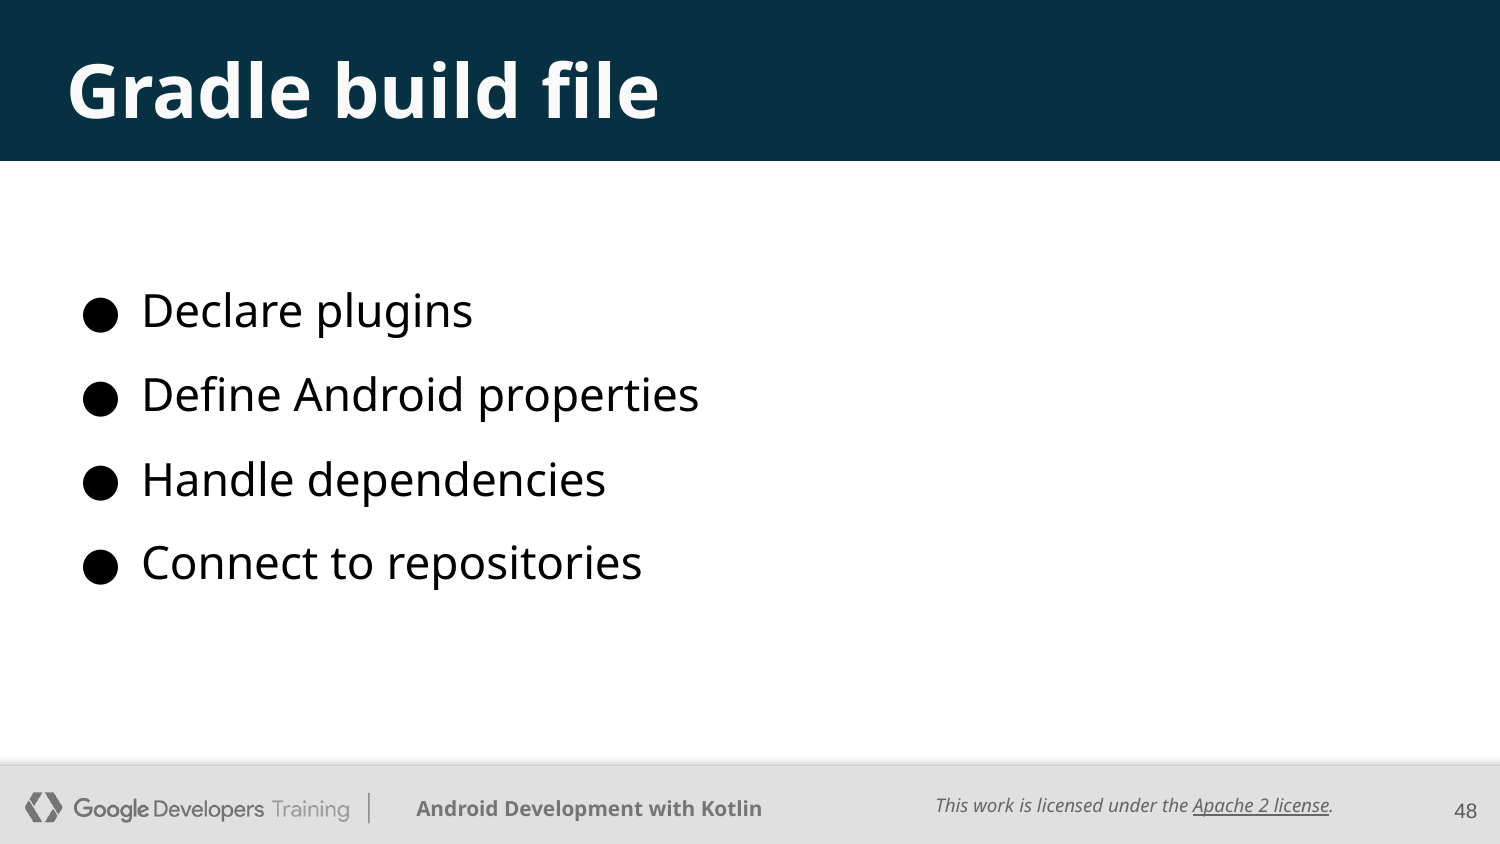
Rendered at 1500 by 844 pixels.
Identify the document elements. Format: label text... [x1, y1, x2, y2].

list Declare plugins Define Android properties Handle dependencies Connect to repositories [51, 258, 1449, 701]
picture [0, 161, 1500, 844]
slide_number ‹#› [1402, 777, 1493, 842]
title Gradle build file [51, 28, 1449, 122]
